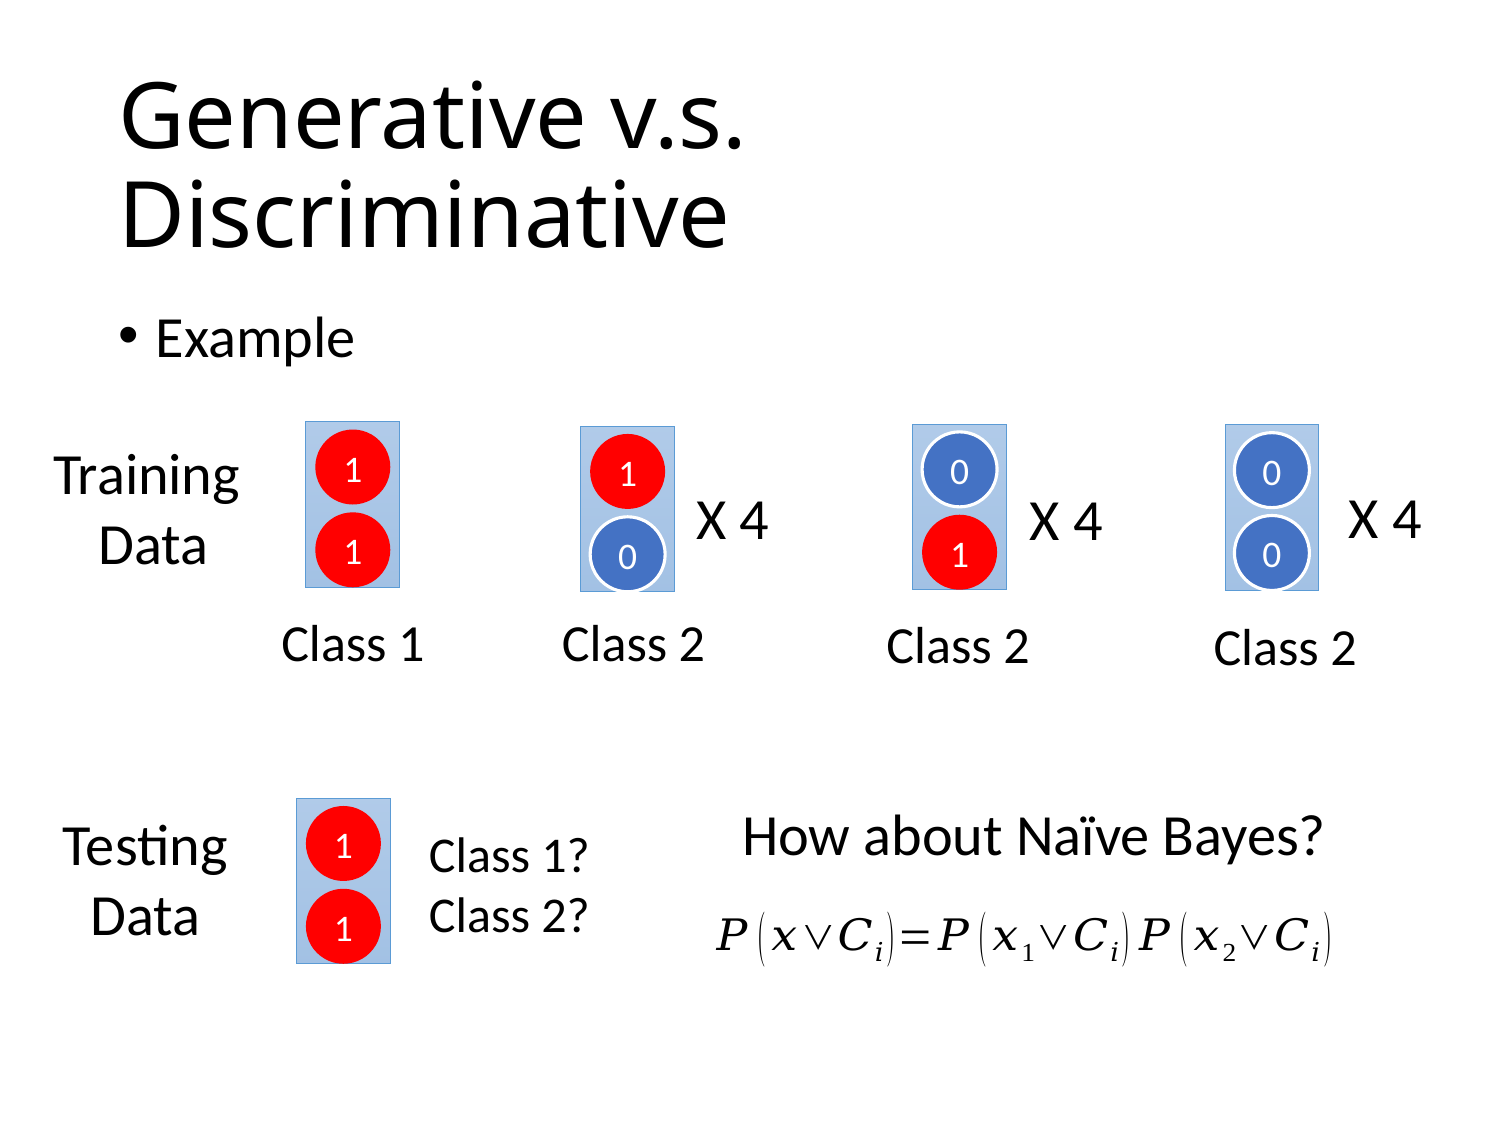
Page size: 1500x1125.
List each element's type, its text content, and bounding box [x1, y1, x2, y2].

text_box X 4 [1015, 475, 1128, 560]
text_box Testing Data [25, 799, 266, 955]
text_box 1 [921, 513, 999, 591]
text_box X 4 [1333, 472, 1447, 558]
text_box Class 2 [1172, 606, 1398, 684]
text_box [912, 424, 1007, 590]
text_box 0 [920, 430, 999, 509]
text_box 0 [1232, 513, 1311, 593]
text_box [296, 798, 391, 964]
text_box 1 [314, 511, 392, 589]
list Example [103, 299, 1397, 1014]
text_box [1225, 424, 1319, 591]
text_box Class 2 [845, 604, 1071, 682]
text_box 1 [304, 887, 382, 965]
text_box 0 [588, 515, 667, 594]
text_box 1 [304, 804, 382, 883]
text_box [305, 421, 400, 588]
text_box X 4 [681, 473, 794, 559]
text_box Training Data [33, 428, 274, 584]
text_box Class 1? Class 2? [396, 814, 622, 950]
text_box 0 [1232, 431, 1311, 510]
text_box Class 2 [520, 602, 746, 680]
title Generative v.s. Discriminative [103, 59, 1397, 278]
text_box 1 [314, 428, 392, 506]
text_box Class 1 [240, 602, 466, 680]
text_box 1 [589, 432, 667, 510]
text_box [580, 426, 675, 592]
text_box How about Naïve Bayes? [726, 789, 1342, 875]
